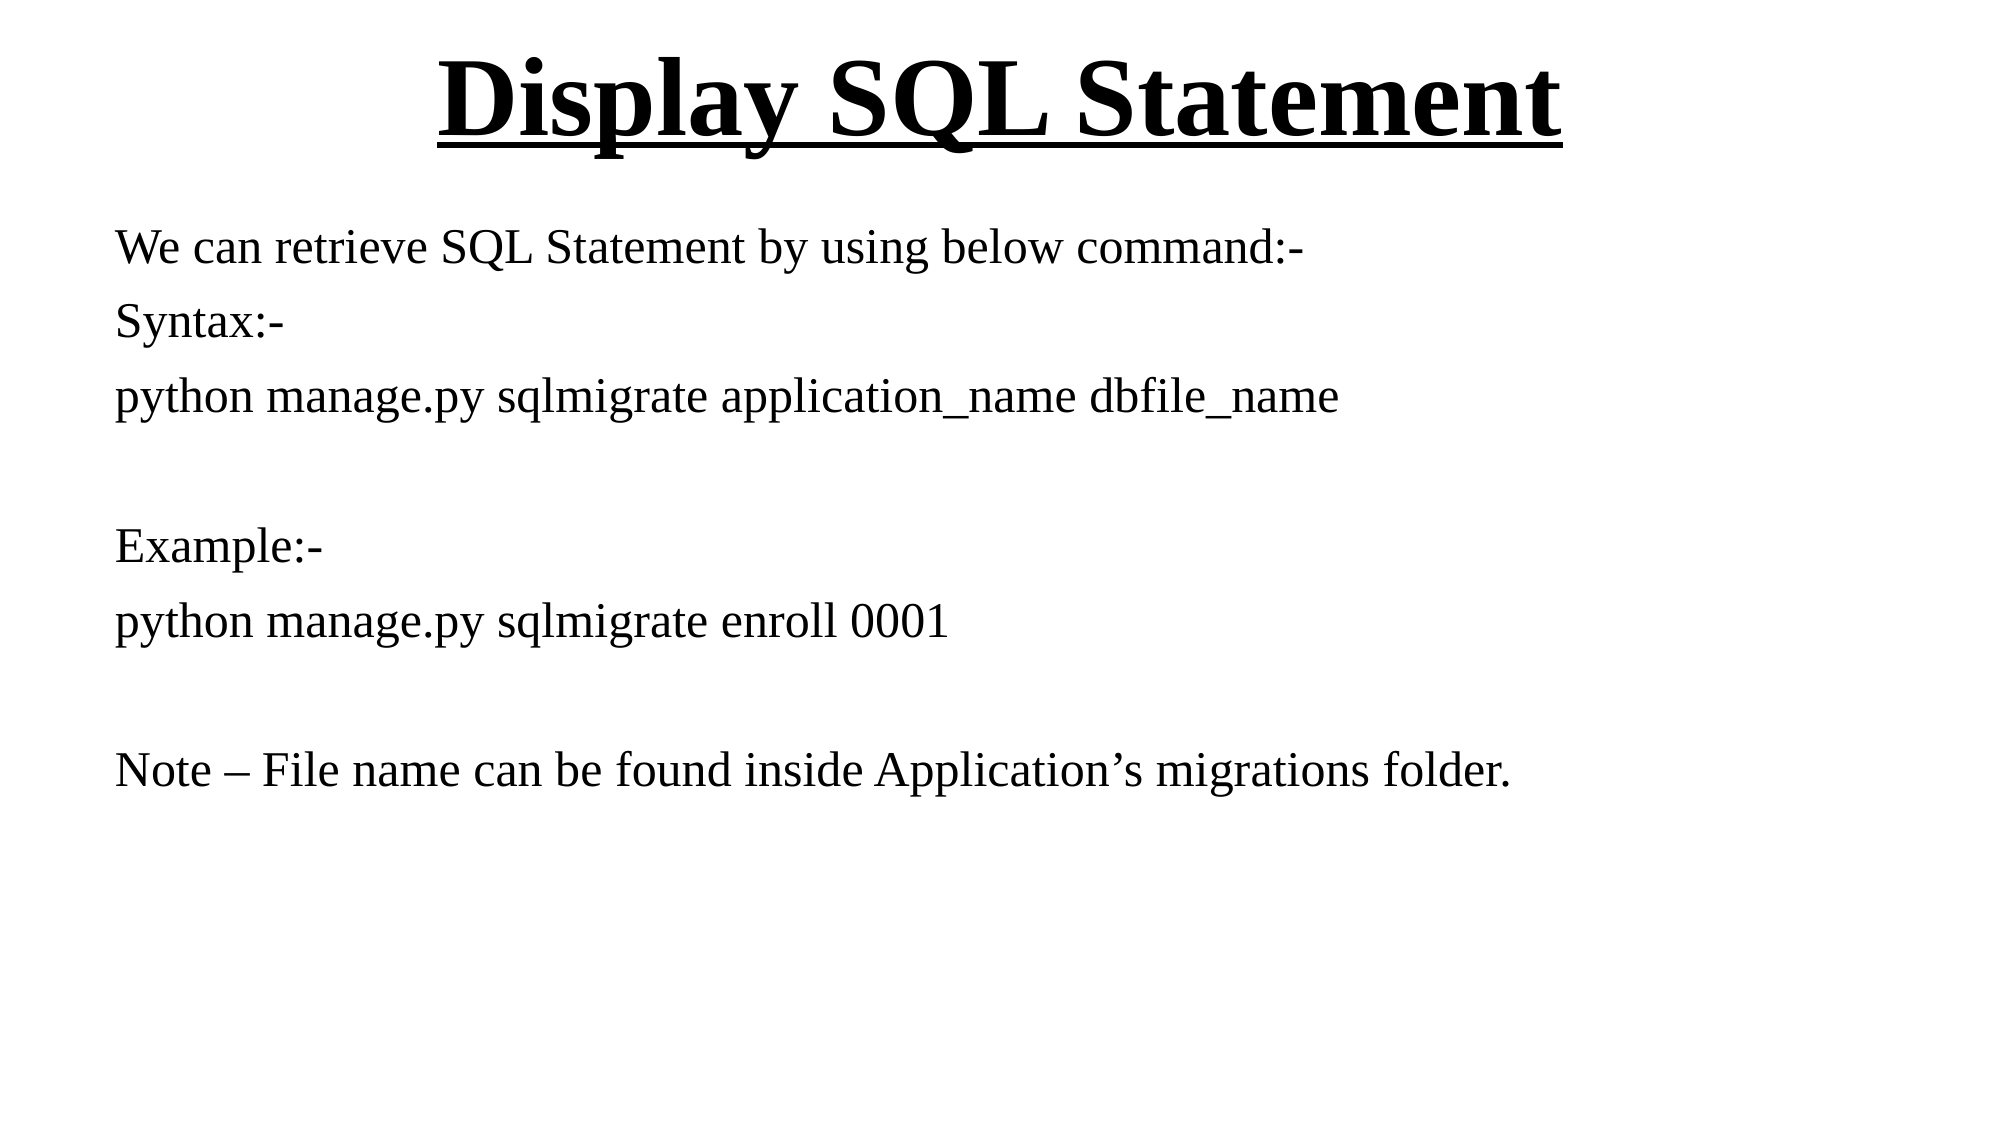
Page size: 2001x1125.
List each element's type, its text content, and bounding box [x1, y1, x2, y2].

title Display SQL Statement [99, 5, 1900, 193]
list We can retrieve SQL Statement by using below command:- Syntax:- python manage.py sqlmigrate application_name dbfile_name Example:- python manage.py sqlmigrate enroll 0001 Note – File name can be found inside Application’s migrations folder. [99, 212, 1900, 1098]
